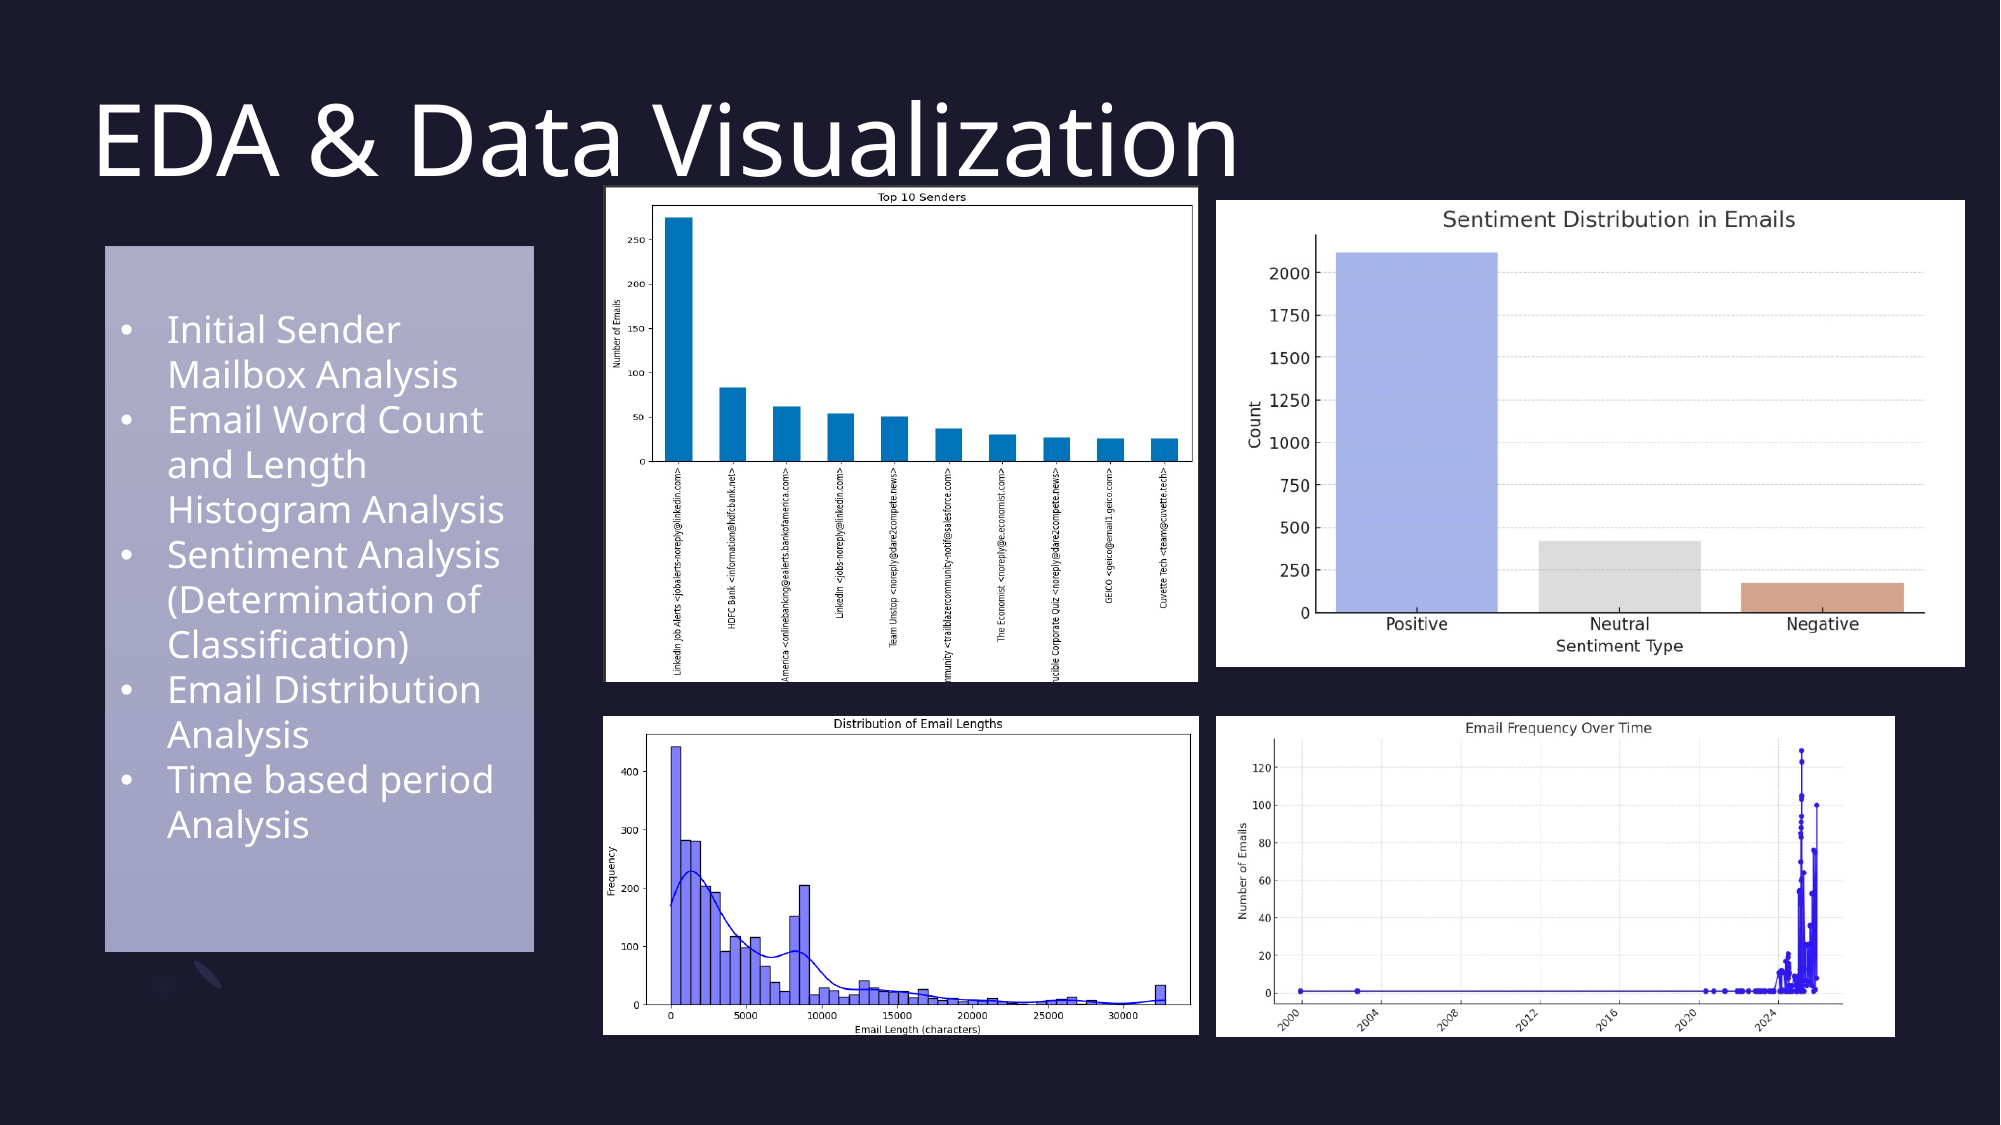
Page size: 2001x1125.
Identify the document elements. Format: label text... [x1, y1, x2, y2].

text_box Initial Sender Mailbox Analysis Email Word Count and Length Histogram Analysis Sentiment Analysis (Determination of Classification) Email Distribution Analysis Time based period Analysis [105, 246, 534, 952]
picture [603, 185, 1199, 682]
picture [1216, 716, 1895, 1037]
picture [603, 716, 1199, 1035]
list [1216, 200, 1965, 667]
title EDA & Data Visualization [90, 90, 1910, 247]
